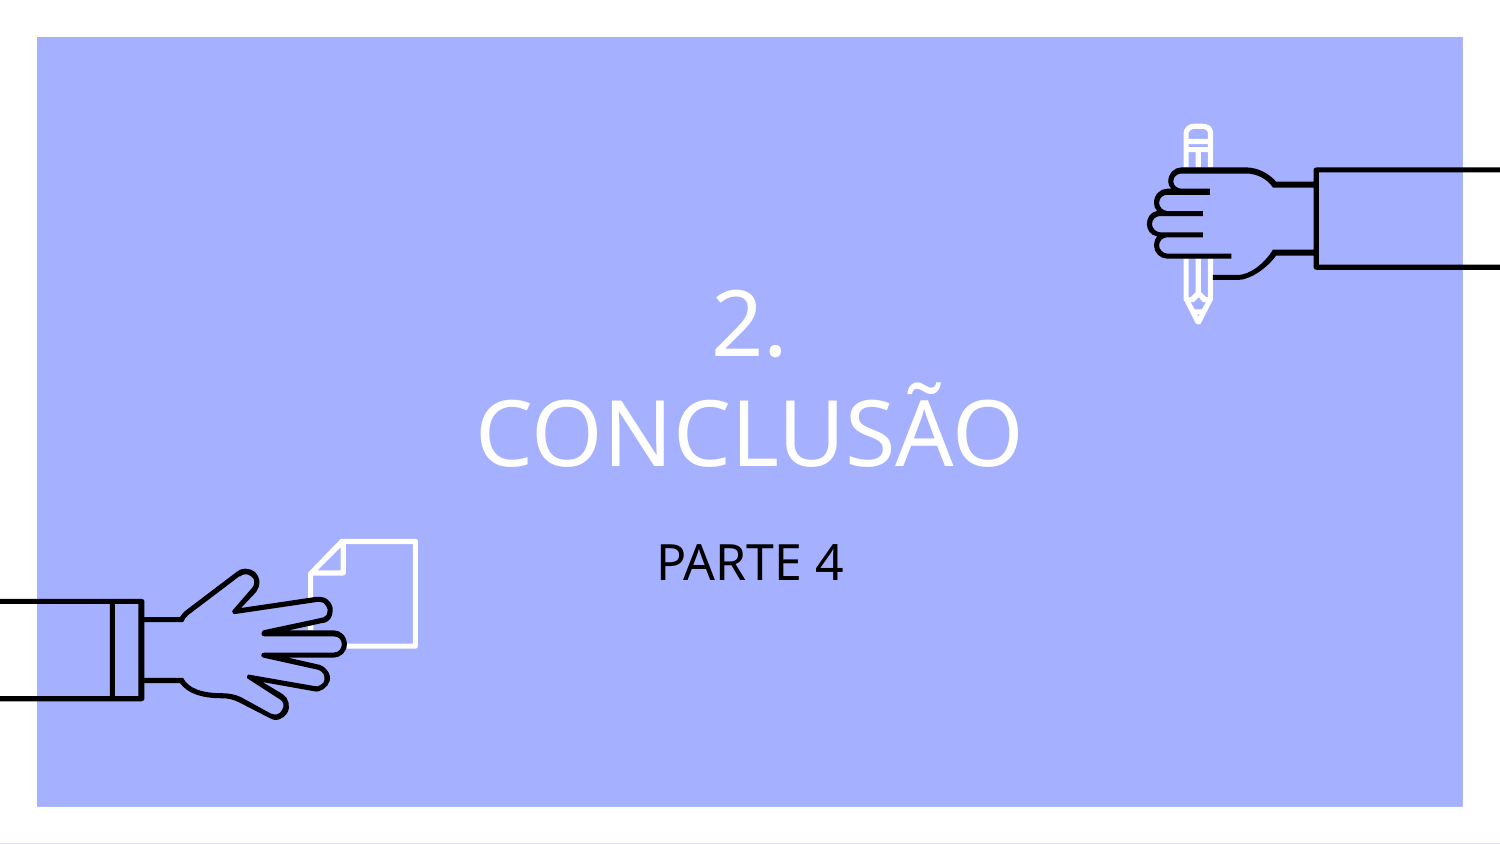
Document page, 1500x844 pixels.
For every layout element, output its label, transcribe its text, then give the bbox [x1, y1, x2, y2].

subtitle PARTE 4 [430, 515, 1070, 645]
title 2. CONCLUSÃO [430, 309, 1070, 500]
